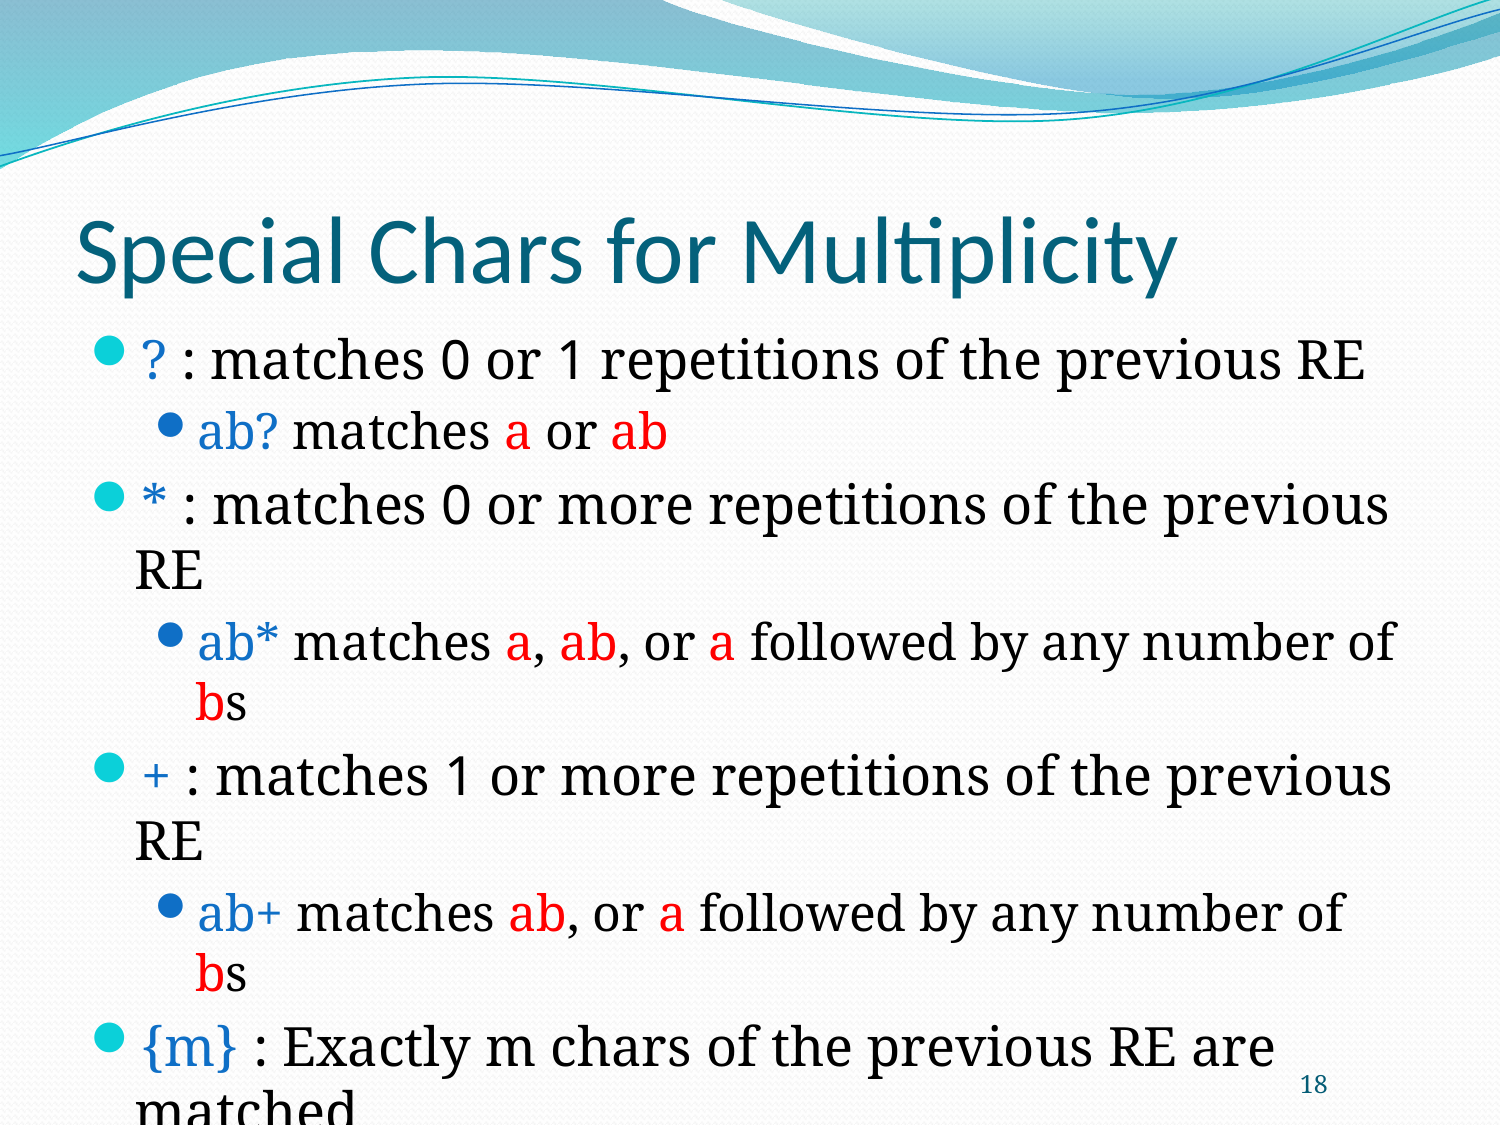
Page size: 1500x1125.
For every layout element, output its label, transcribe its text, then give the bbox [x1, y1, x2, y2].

list ? : matches 0 or 1 repetitions of the previous RE ab? matches a or ab * : matches 0 or more repetitions of the previous RE ab* matches a, ab, or a followed by any number of bs + : matches 1 or more repetitions of the previous RE ab+ matches ab, or a followed by any number of bs {m} : Exactly m chars of the previous RE are matched ab{5} matches abbbbb {m,n} : m to n repetitions of the previous RE [74, 317, 1426, 1038]
slide_number 18 [1299, 1042, 1425, 1103]
title Special Chars for Multiplicity [74, 115, 1426, 304]
